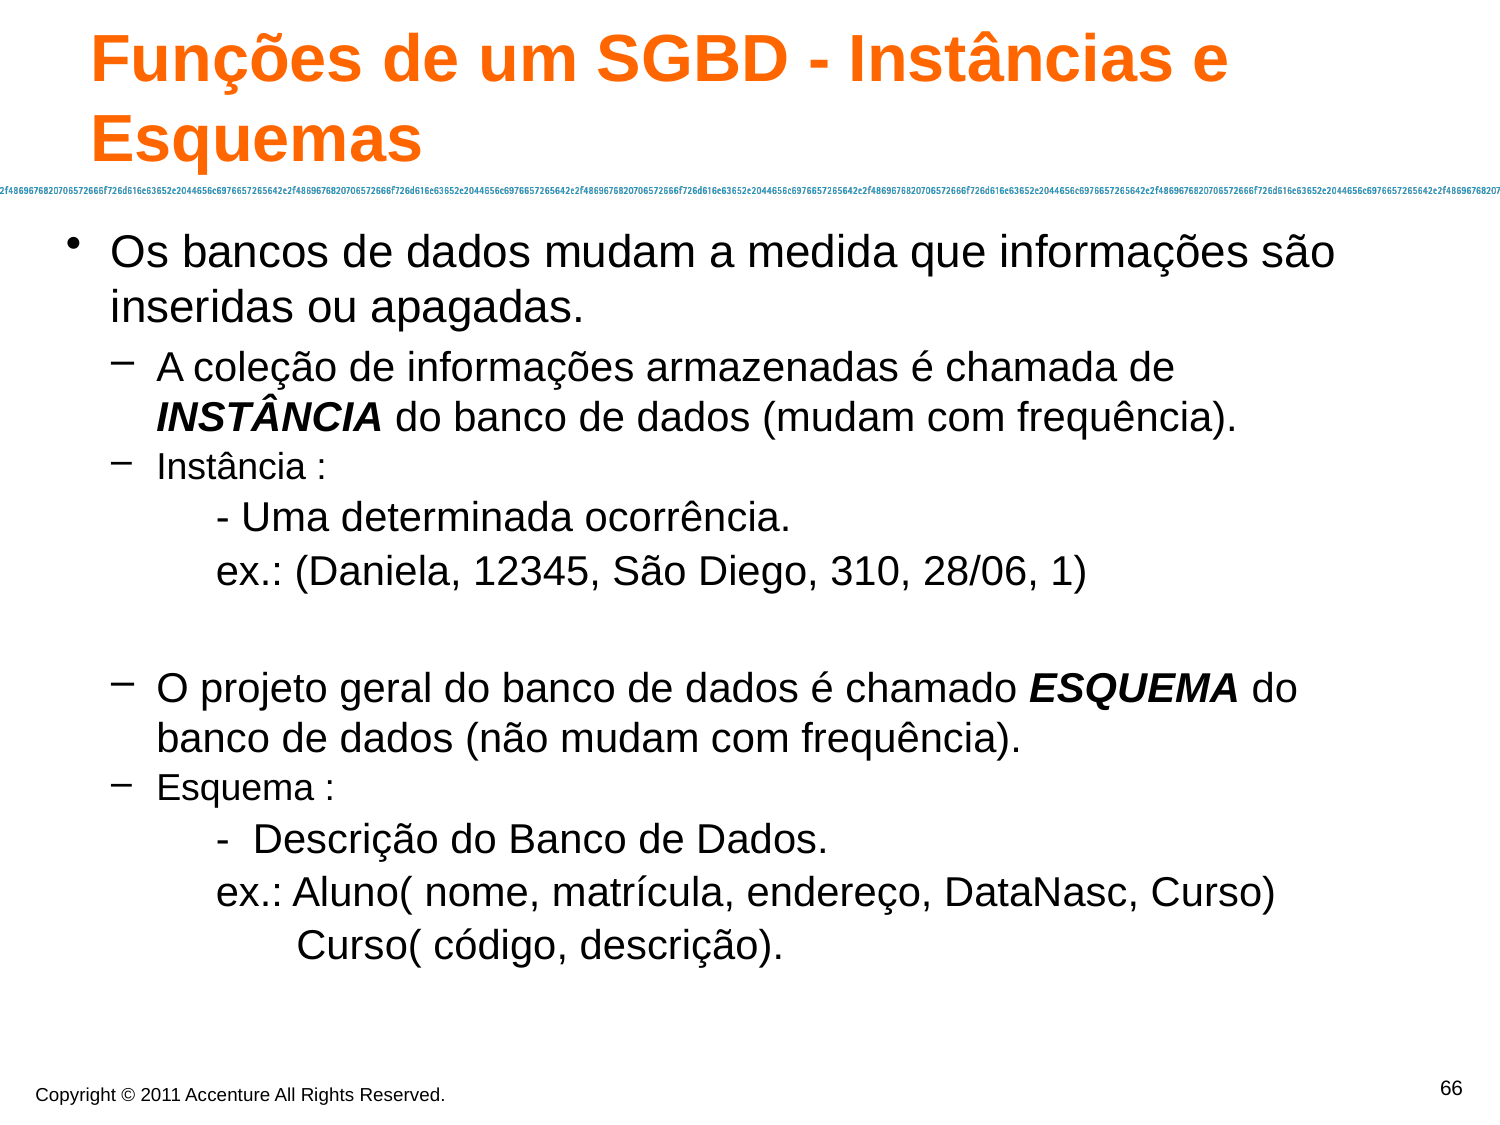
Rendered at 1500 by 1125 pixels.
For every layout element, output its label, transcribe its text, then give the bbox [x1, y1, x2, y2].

text_box 66 [1200, 1062, 1478, 1107]
list Os bancos de dados mudam a medida que informações são inseridas ou apagadas. A coleção de informações armazenadas é chamada de INSTÂNCIA do banco de dados (mudam com frequência). Instância : - Uma determinada ocorrência. ex.: (Daniela, 12345, São Diego, 310, 28/06, 1) O projeto geral do banco de dados é chamado ESQUEMA do banco de dados (não mudam com frequência). Esquema : - Descrição do Banco de Dados. ex.: Aluno( nome, matrícula, endereço, DataNasc, Curso) Curso( código, descrição). [50, 213, 1426, 1063]
picture [0, 186, 1500, 194]
title Funções de um SGBD - Instâncias e Esquemas [74, 32, 1479, 183]
